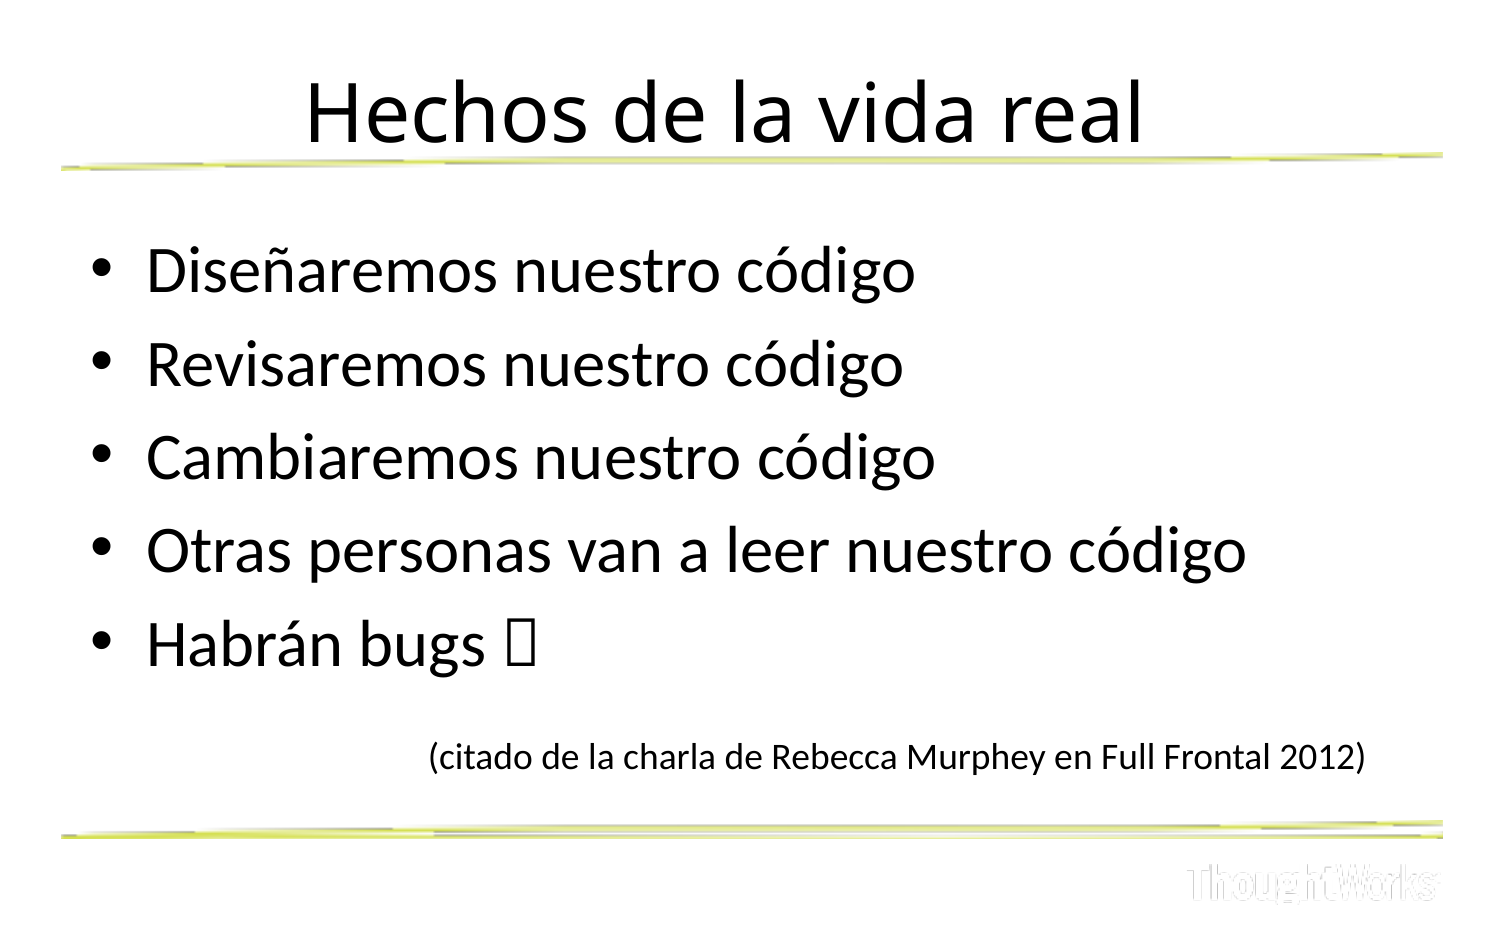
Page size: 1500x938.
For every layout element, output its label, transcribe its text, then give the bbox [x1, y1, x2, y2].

text_box (citado de la charla de Rebecca Murphey en Full Frontal 2012) [400, 724, 1383, 776]
list Diseñaremos nuestro código Revisaremos nuestro código Cambiaremos nuestro código Otras personas van a leer nuestro código Habrán bugs  [74, 218, 1426, 838]
title Hechos de la vida real [49, 31, 1401, 188]
